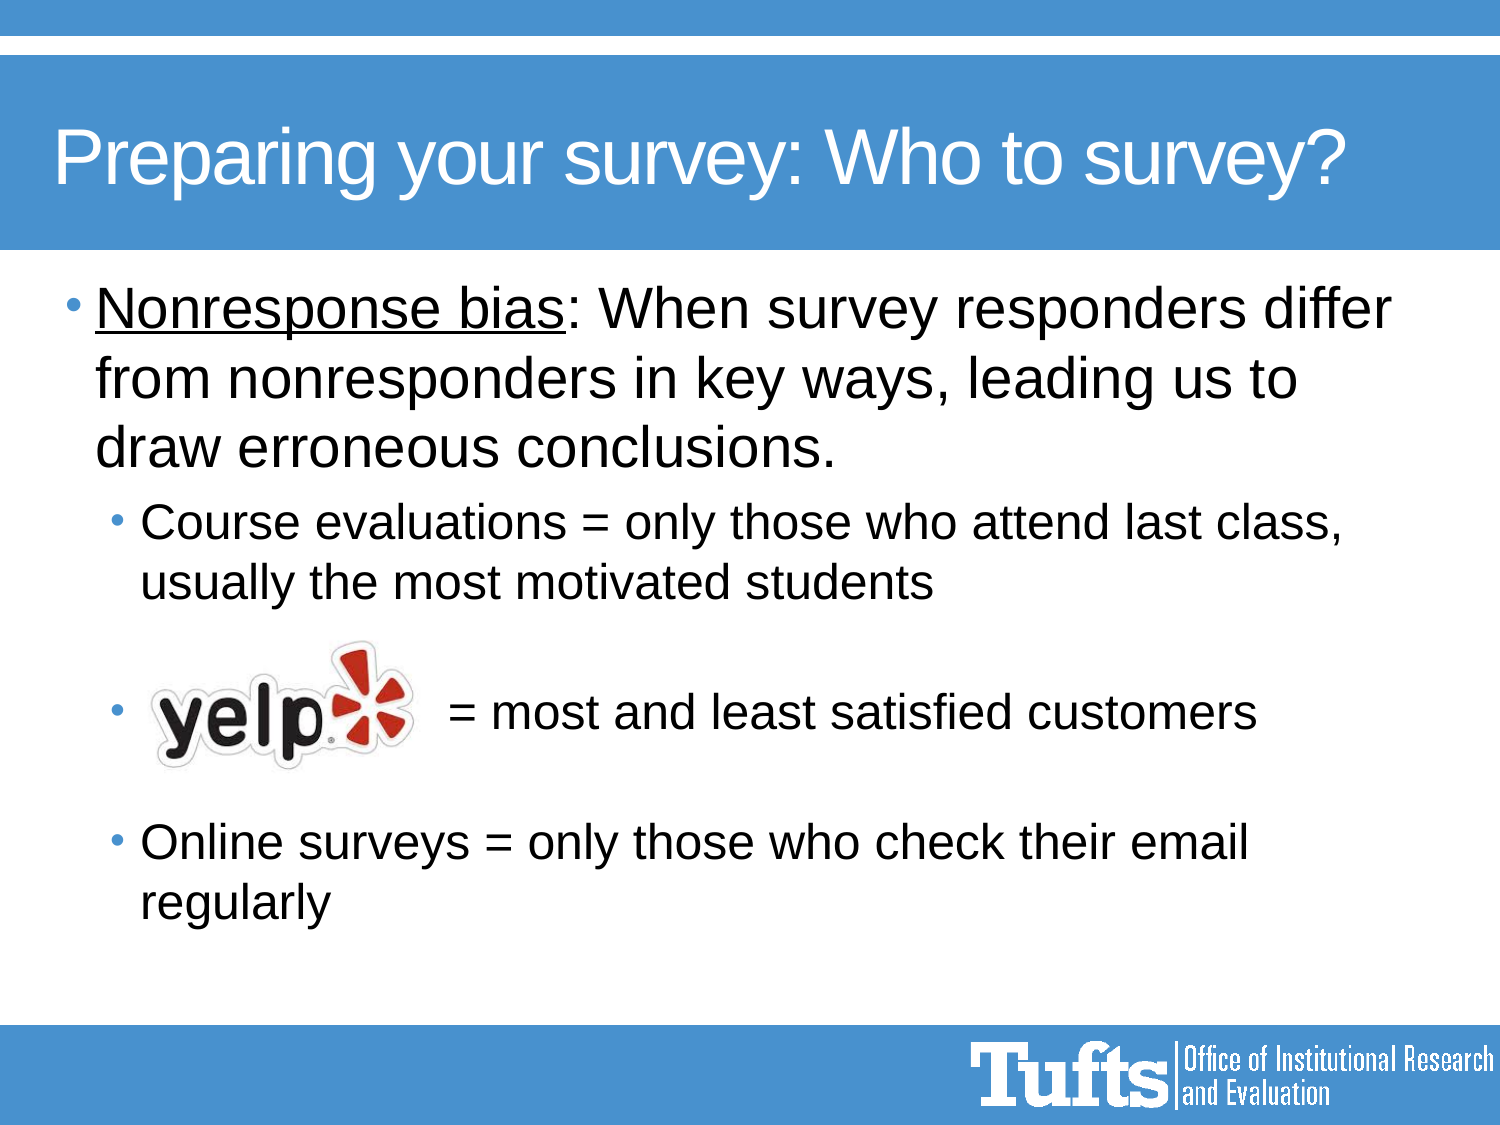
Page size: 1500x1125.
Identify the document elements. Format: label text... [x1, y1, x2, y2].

title Preparing your survey: Who to survey? [37, 71, 1425, 235]
picture [131, 624, 444, 796]
picture [1181, 1039, 1500, 1111]
picture [970, 1041, 1169, 1111]
list Nonresponse bias: When survey responders differ from nonresponders in key ways, leading us to draw erroneous conclusions. Course evaluations = only those who attend last class, usually the most motivated students = most and least satisfied customers Online surveys = only those who check their email regularly [50, 262, 1425, 1000]
